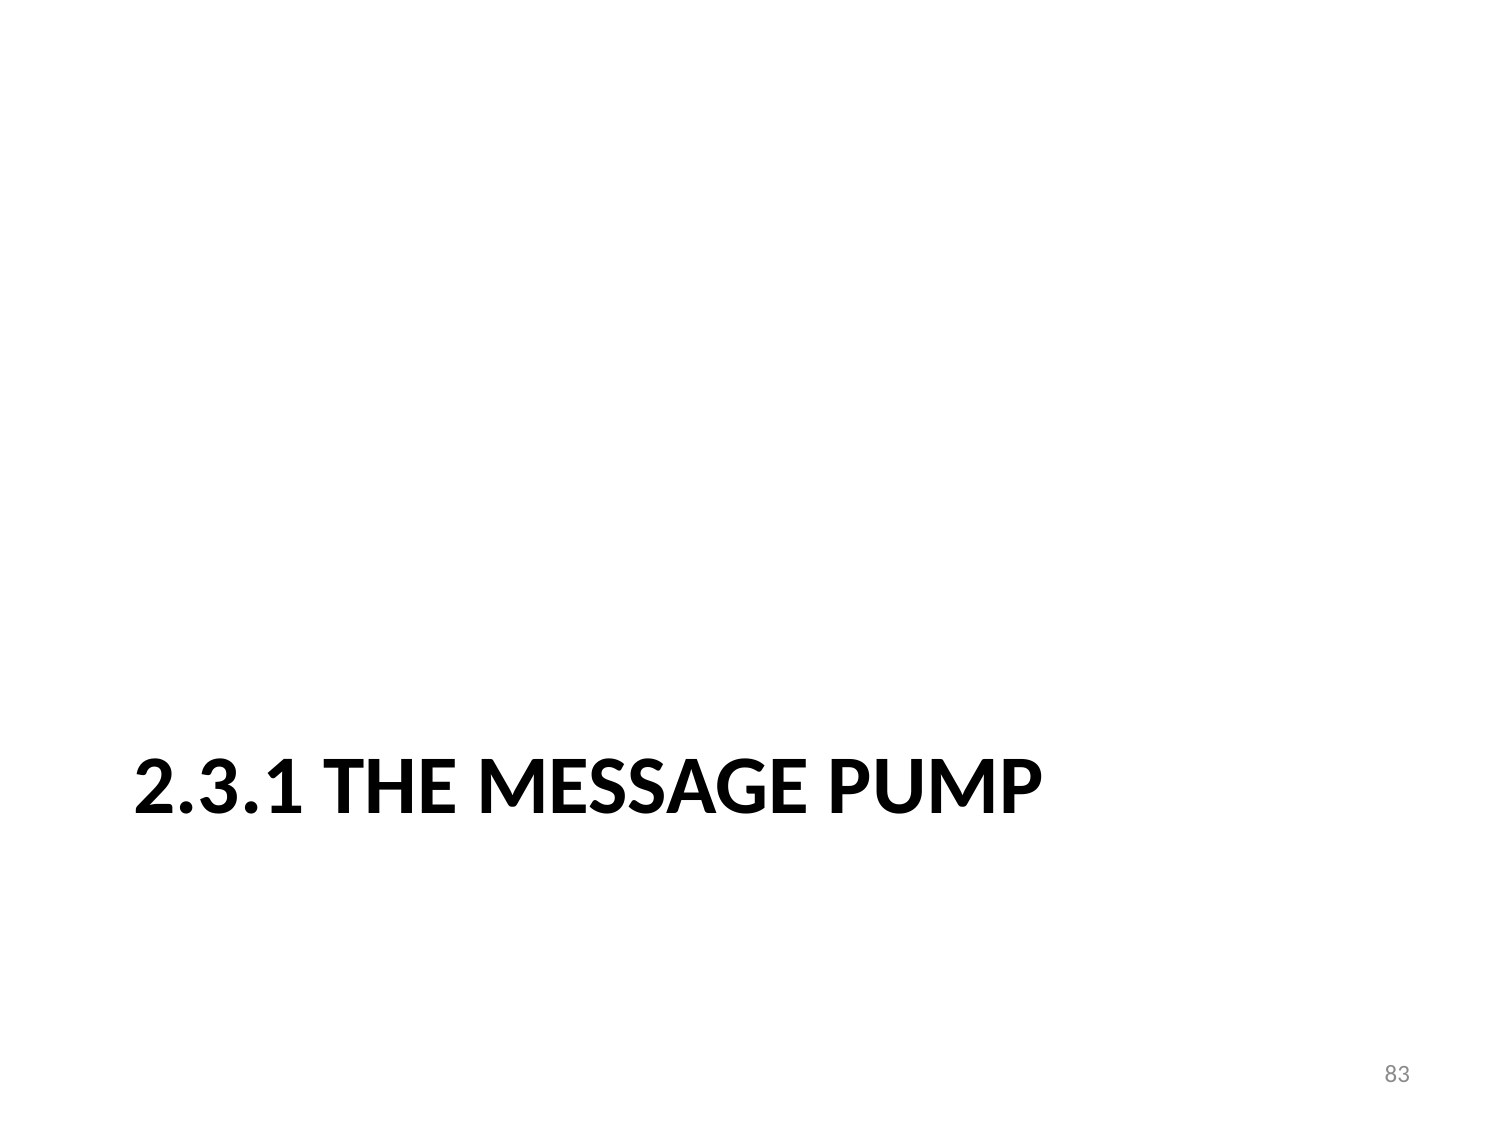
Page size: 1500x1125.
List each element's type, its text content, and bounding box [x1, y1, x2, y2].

slide_number 83 [1074, 1042, 1425, 1103]
title 2.3.1 The Message PuMP [118, 722, 1394, 947]
